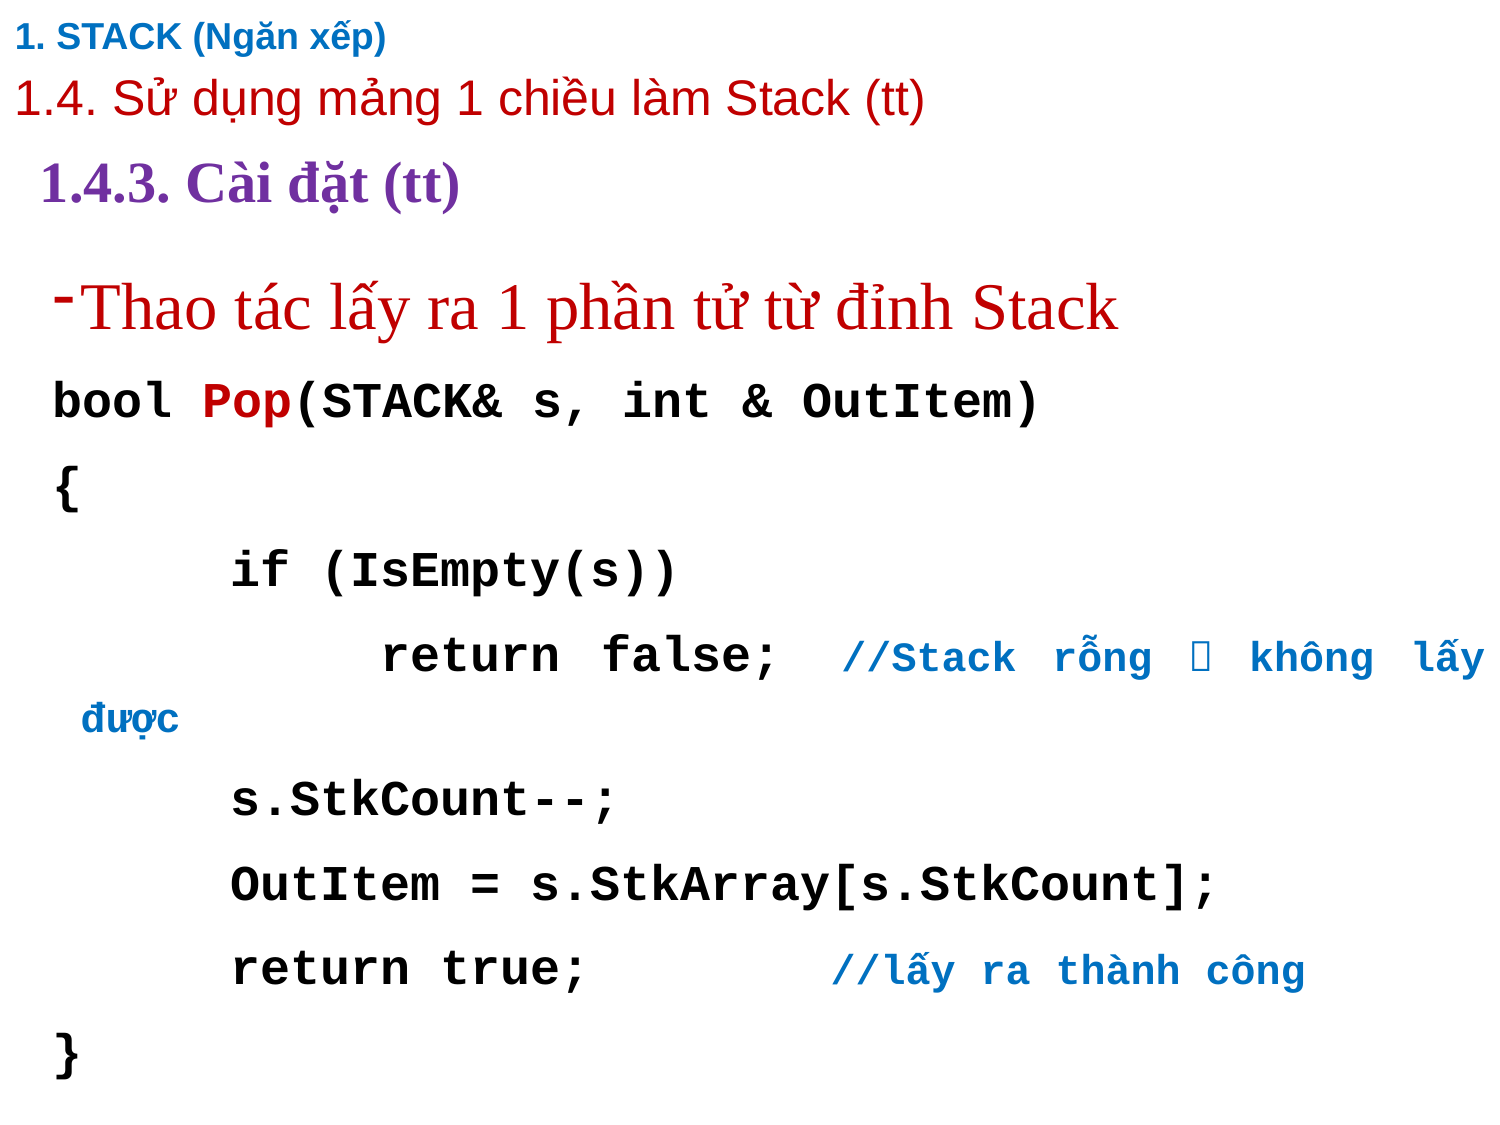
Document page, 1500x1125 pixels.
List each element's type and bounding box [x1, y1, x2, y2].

title [24, 123, 1475, 229]
list [37, 247, 1500, 962]
text_box [0, 0, 1294, 138]
